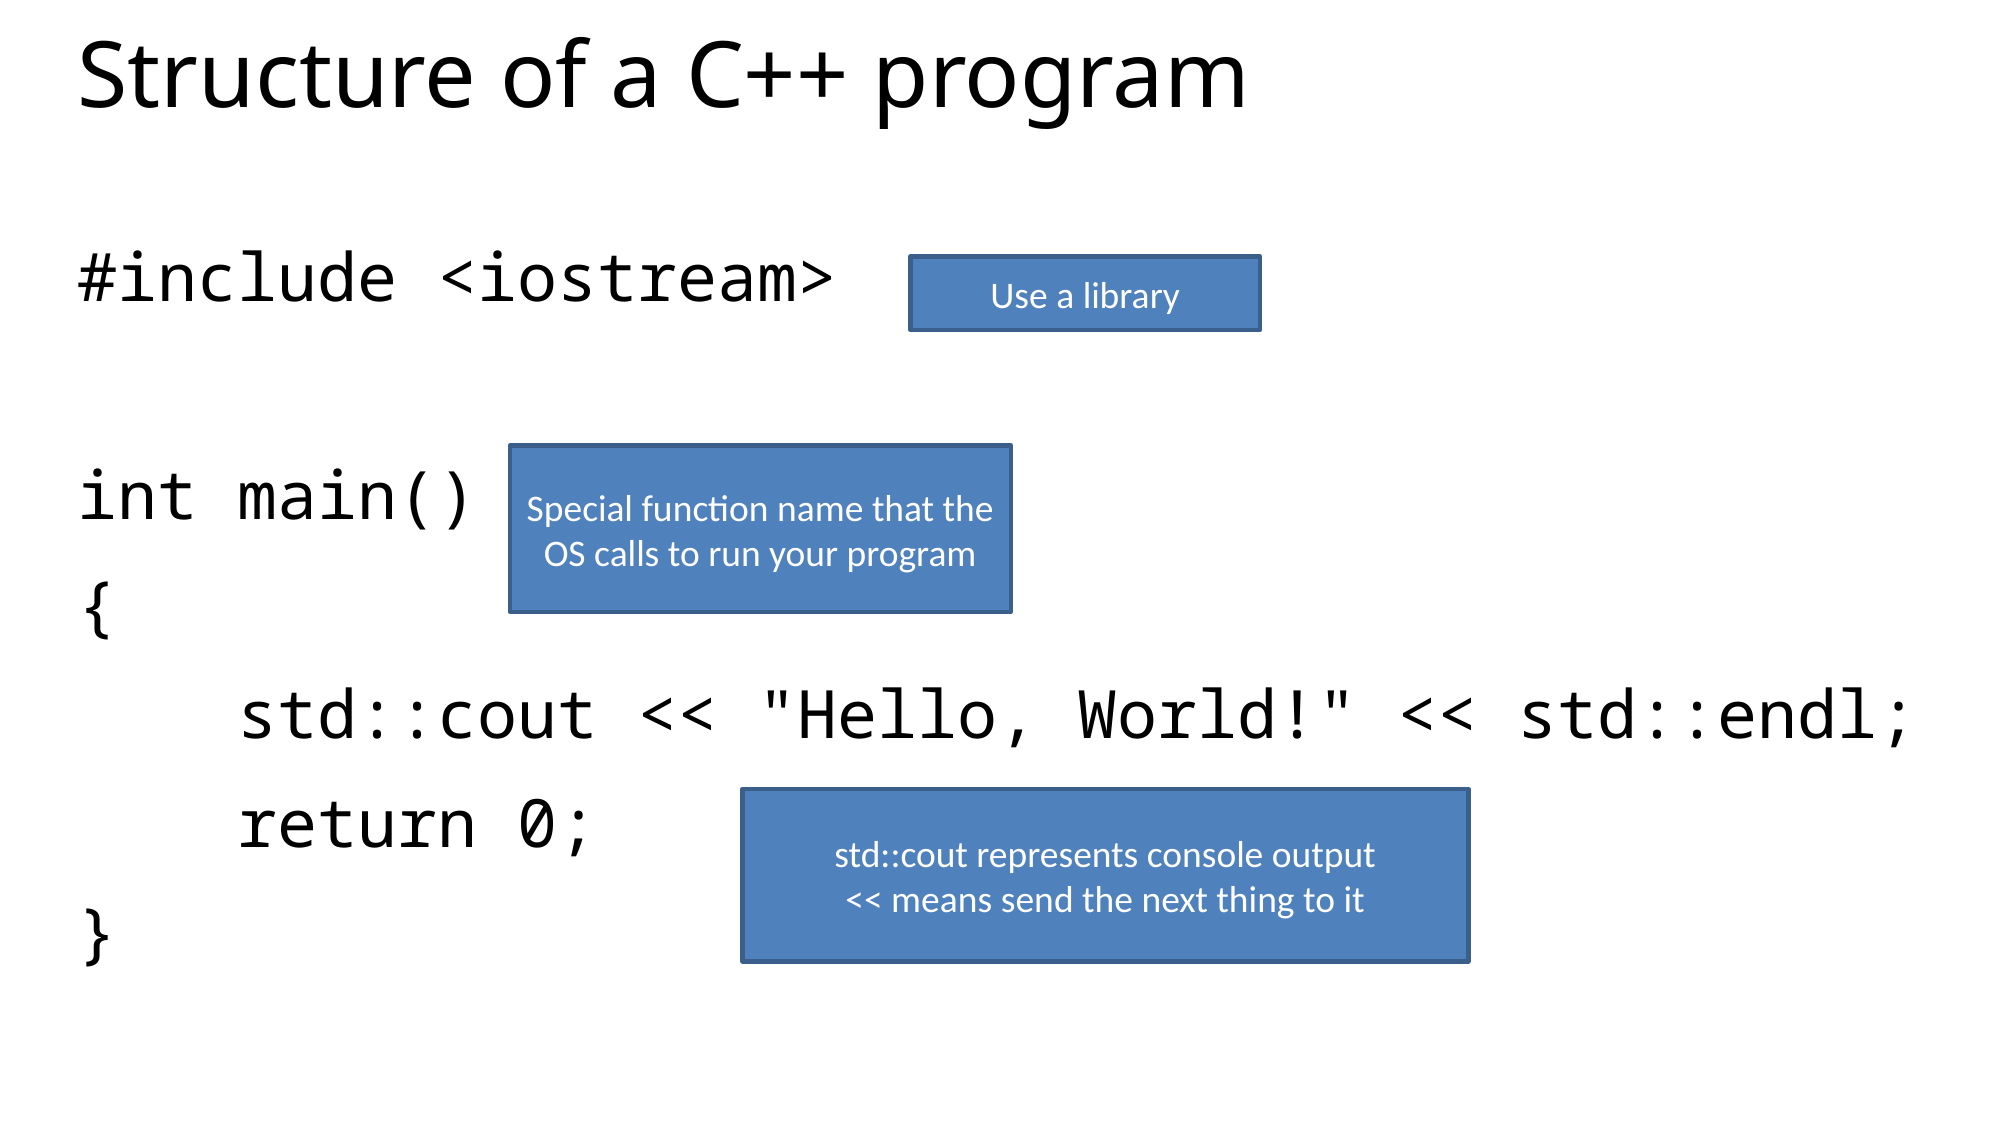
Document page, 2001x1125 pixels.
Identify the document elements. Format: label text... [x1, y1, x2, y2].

text_box std::cout represents console output << means send the next thing to it [740, 787, 1471, 964]
text_box Special function name that the OS calls to run your program [508, 443, 1013, 614]
title Structure of a C++ program [62, 29, 1953, 205]
text_box Use a library [908, 254, 1262, 332]
list #include <iostream> int main() { std::cout << "Hello, World!" << std::endl; return 0; } [62, 227, 1953, 1096]
